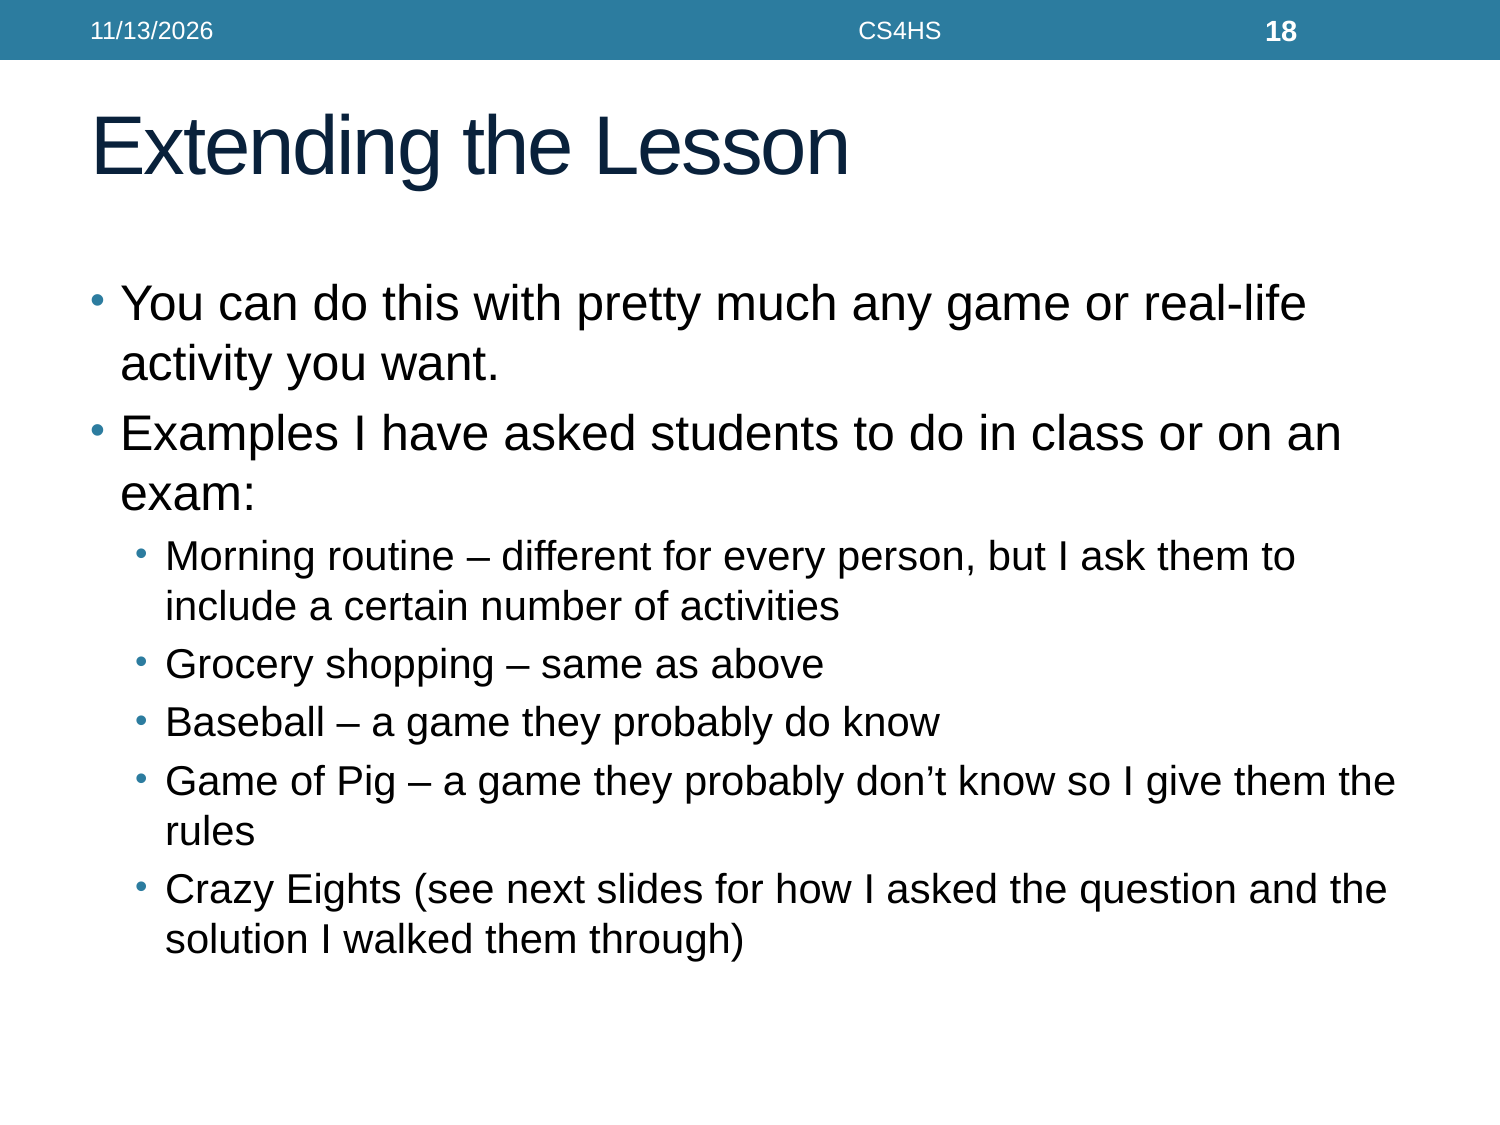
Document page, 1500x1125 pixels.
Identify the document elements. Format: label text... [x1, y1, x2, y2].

list You can do this with pretty much any game or real-life activity you want. Examples I have asked students to do in class or on an exam: Morning routine – different for every person, but I ask them to include a certain number of activities Grocery shopping – same as above Baseball – a game they probably do know Game of Pig – a game they probably don’t know so I give them the rules Crazy Eights (see next slides for how I asked the question and the solution I walked them through) [75, 262, 1425, 1063]
slide_number 18 [1250, 3, 1425, 57]
footer CS4HS [562, 3, 1238, 57]
title Extending the Lesson [75, 60, 1425, 223]
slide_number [75, 3, 550, 57]
